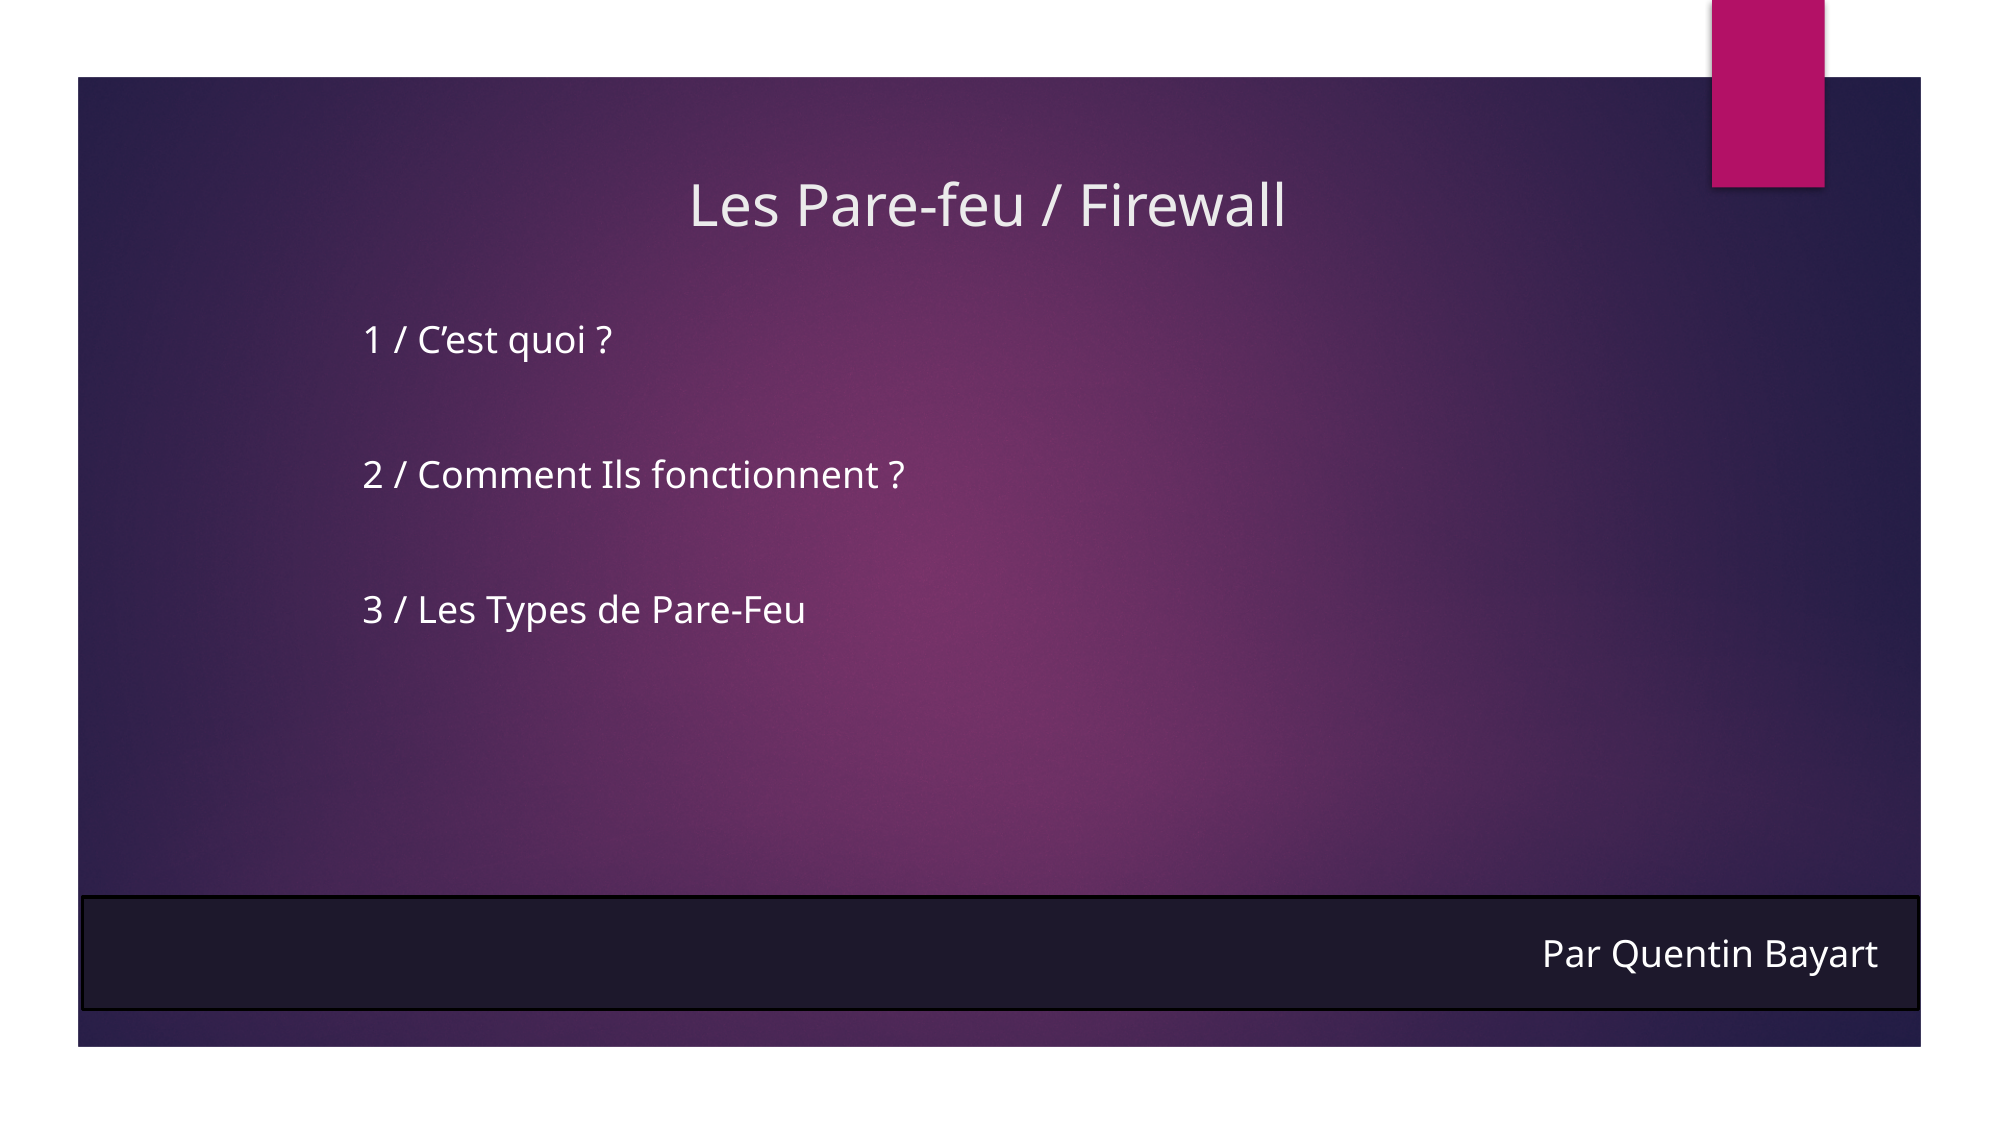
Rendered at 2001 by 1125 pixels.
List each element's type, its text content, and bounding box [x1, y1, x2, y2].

title Les Pare-feu / Firewall [449, 161, 1528, 246]
text_box [81, 895, 1920, 1011]
text_box 1 / C’est quoi ? 2 / Comment Ils fonctionnent ? 3 / Les Types de Pare-Feu [347, 308, 1629, 909]
text_box Par Quentin Bayart [1527, 922, 1919, 983]
